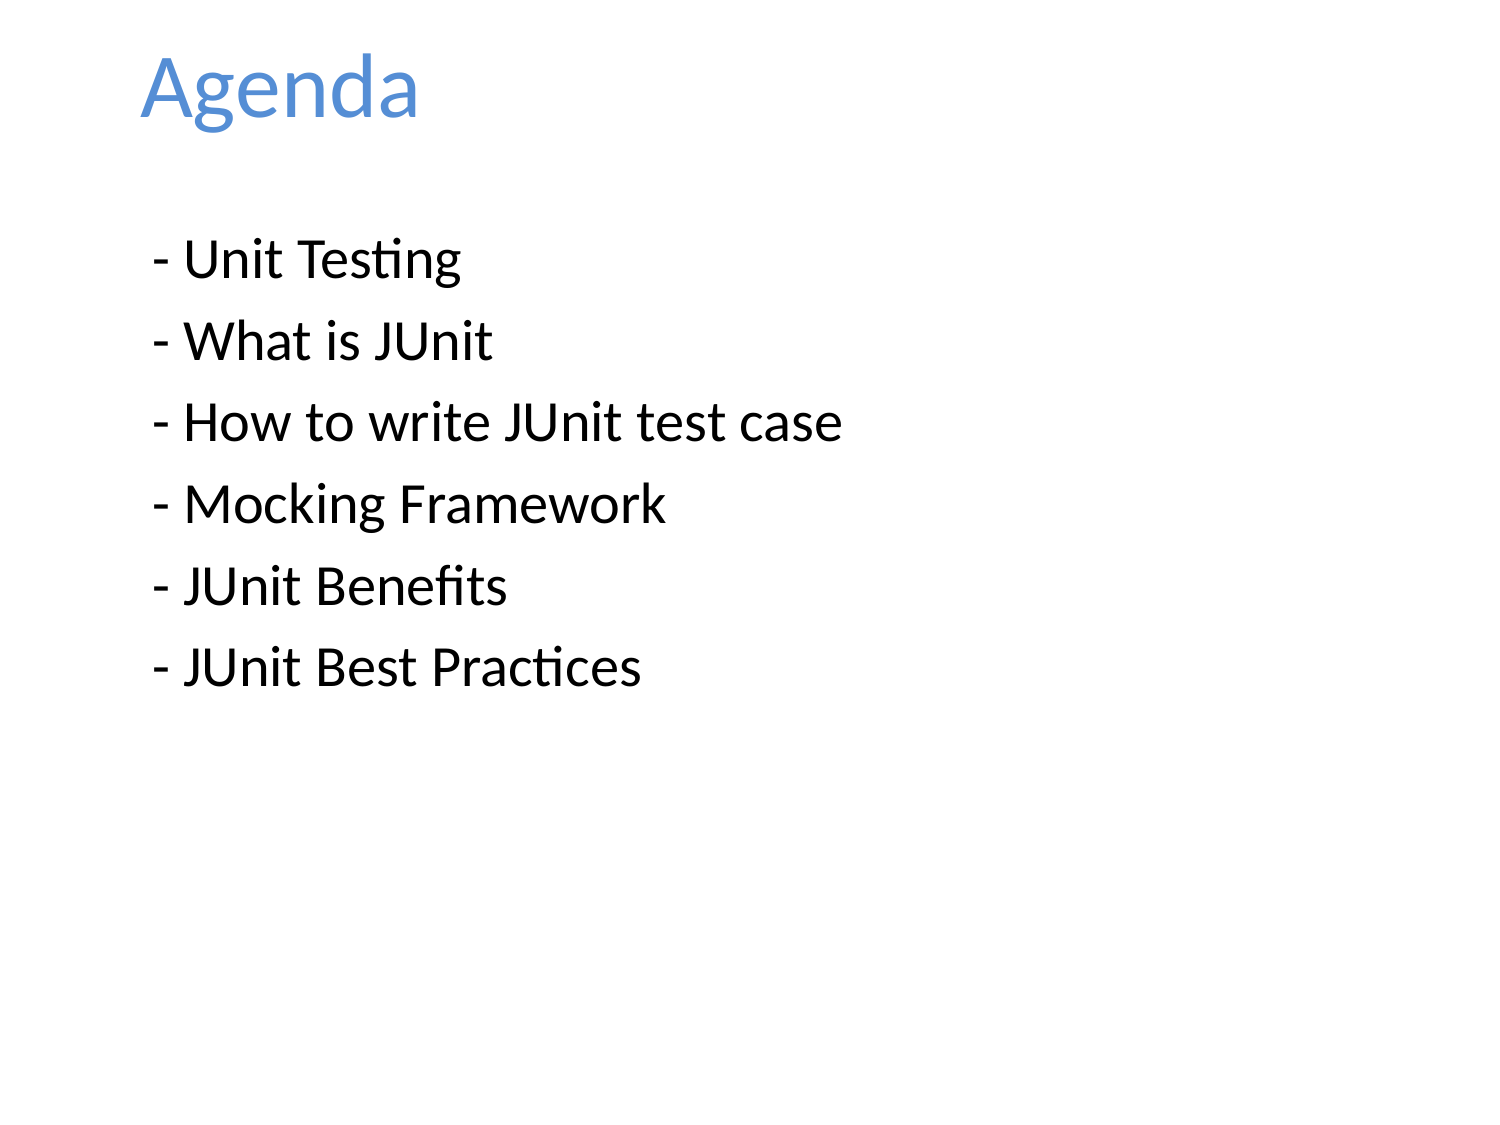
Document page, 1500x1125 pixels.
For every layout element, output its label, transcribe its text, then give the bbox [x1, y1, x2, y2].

subtitle - Unit Testing - What is JUnit - How to write JUnit test case - Mocking Framework - JUnit Benefits - JUnit Best Practices [137, 212, 1325, 925]
title Agenda [125, 0, 1375, 163]
